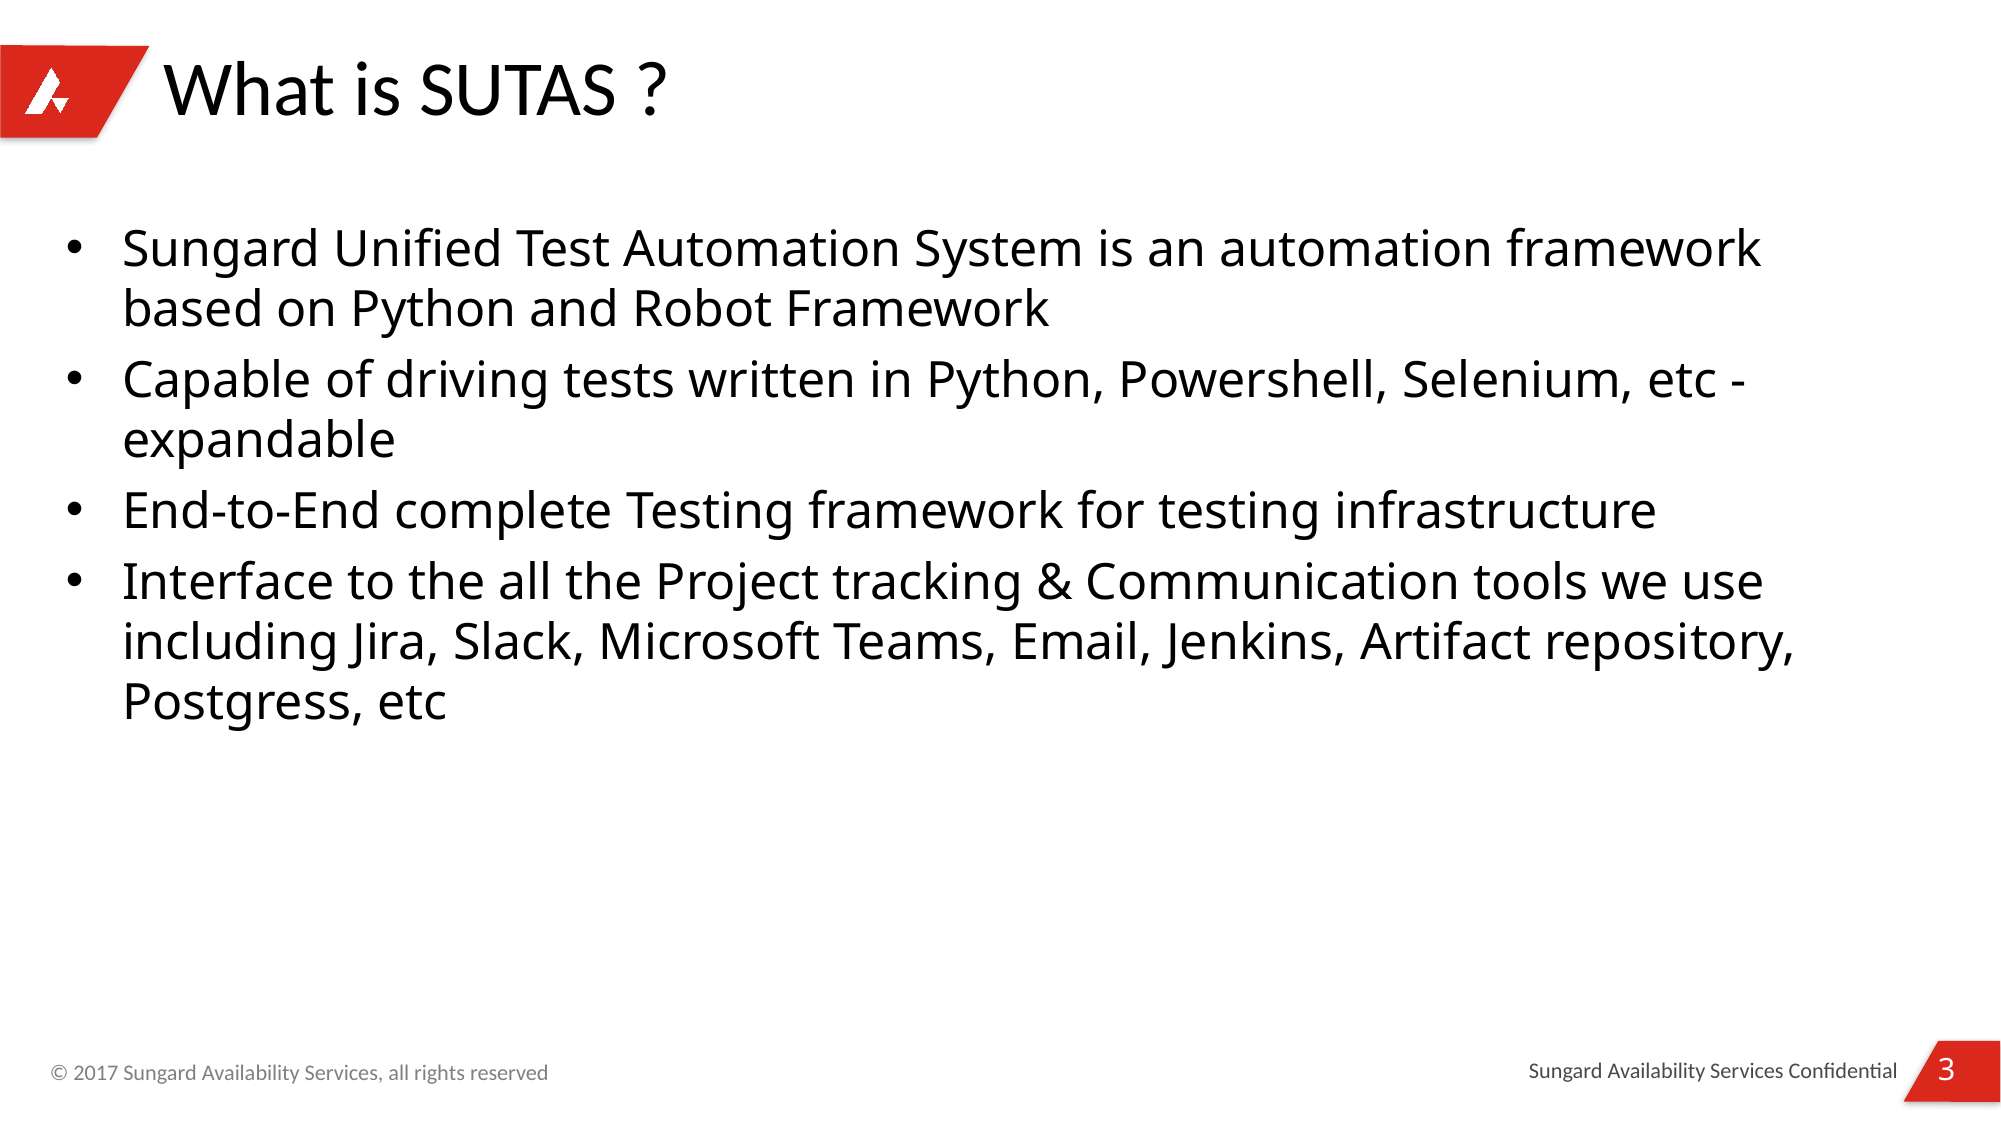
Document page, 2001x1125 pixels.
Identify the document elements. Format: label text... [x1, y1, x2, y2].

title What is SUTAS ? [97, 48, 1925, 139]
picture [19, 61, 75, 123]
footer Sungard Availability Services Confidential [1468, 1049, 1914, 1097]
list Sungard Unified Test Automation System is an automation framework based on Python and Robot Framework Capable of driving tests written in Python, Powershell, Selenium, etc - expandable End-to-End complete Testing framework for testing infrastructure Interface to the all the Project tracking & Communication tools we use including Jira, Slack, Microsoft Teams, Email, Jenkins, Artifact repository, Postgress, etc [0, 208, 1923, 645]
